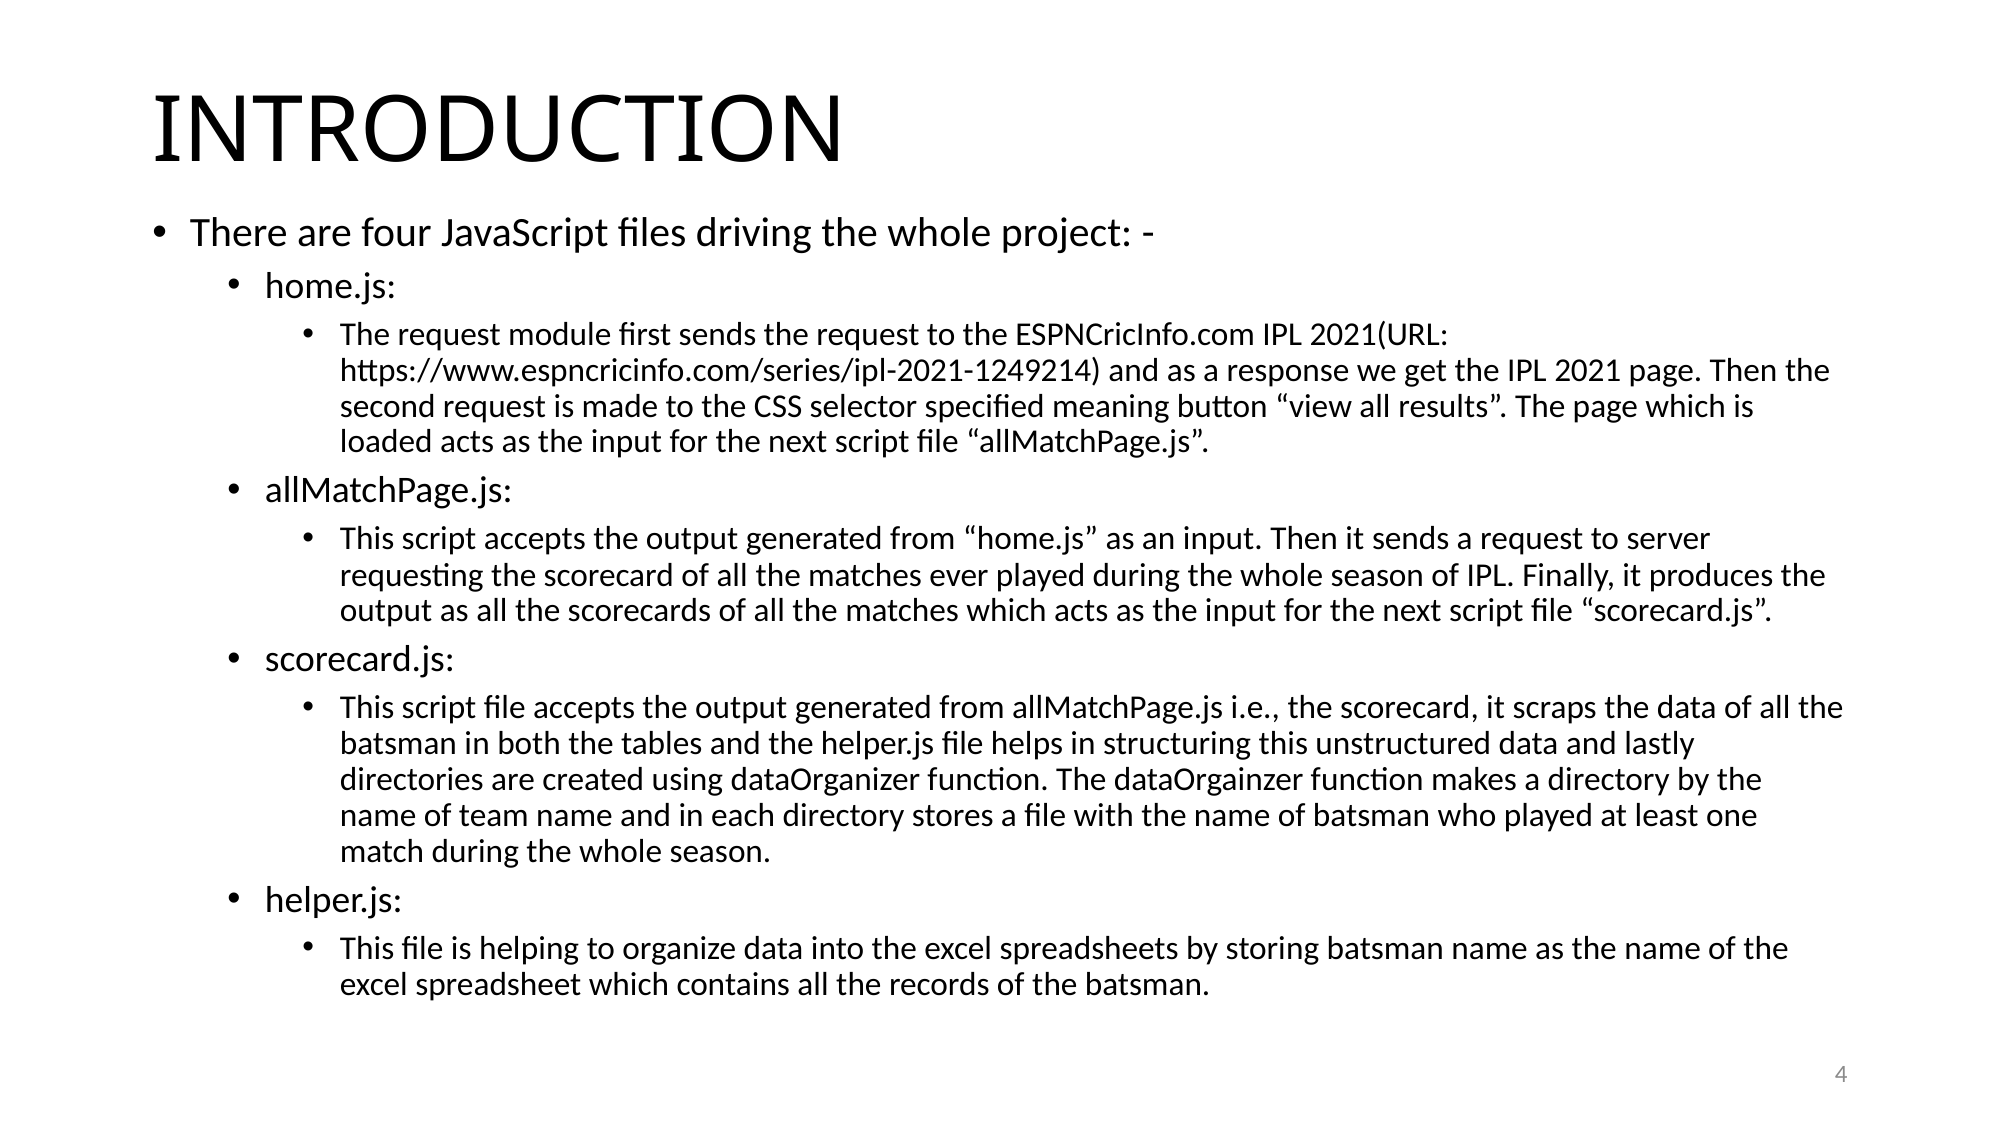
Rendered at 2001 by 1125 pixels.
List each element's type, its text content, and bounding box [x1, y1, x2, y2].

list There are four JavaScript files driving the whole project: - home.js: The request module first sends the request to the ESPNCricInfo.com IPL 2021(URL: https://www.espncricinfo.com/series/ipl-2021-1249214) and as a response we get the IPL 2021 page. Then the second request is made to the CSS selector specified meaning button “view all results”. The page which is loaded acts as the input for the next script file “allMatchPage.js”. allMatchPage.js: This script accepts the output generated from “home.js” as an input. Then it sends a request to server requesting the scorecard of all the matches ever played during the whole season of IPL. Finally, it produces the output as all the scorecards of all the matches which acts as the input for the next script file “scorecard.js”. scorecard.js: This script file accepts the output generated from allMatchPage.js i.e., the scorecard, it scraps the data of all the batsman in both the tables and the helper.js file helps in structuring this unstructured data and lastly directories are created using dataOrganizer function. The dataOrgainzer function makes a directory by the name of team name and in each directory stores a file with the name of batsman who played at least one match during the whole season. helper.js: This file is helping to organize data into the excel spreadsheets by storing batsman name as the name of the excel spreadsheet which contains all the records of the batsman. [137, 203, 1863, 1085]
title INTRODUCTION [137, 59, 1863, 203]
slide_number 4 [1412, 1042, 1863, 1103]
